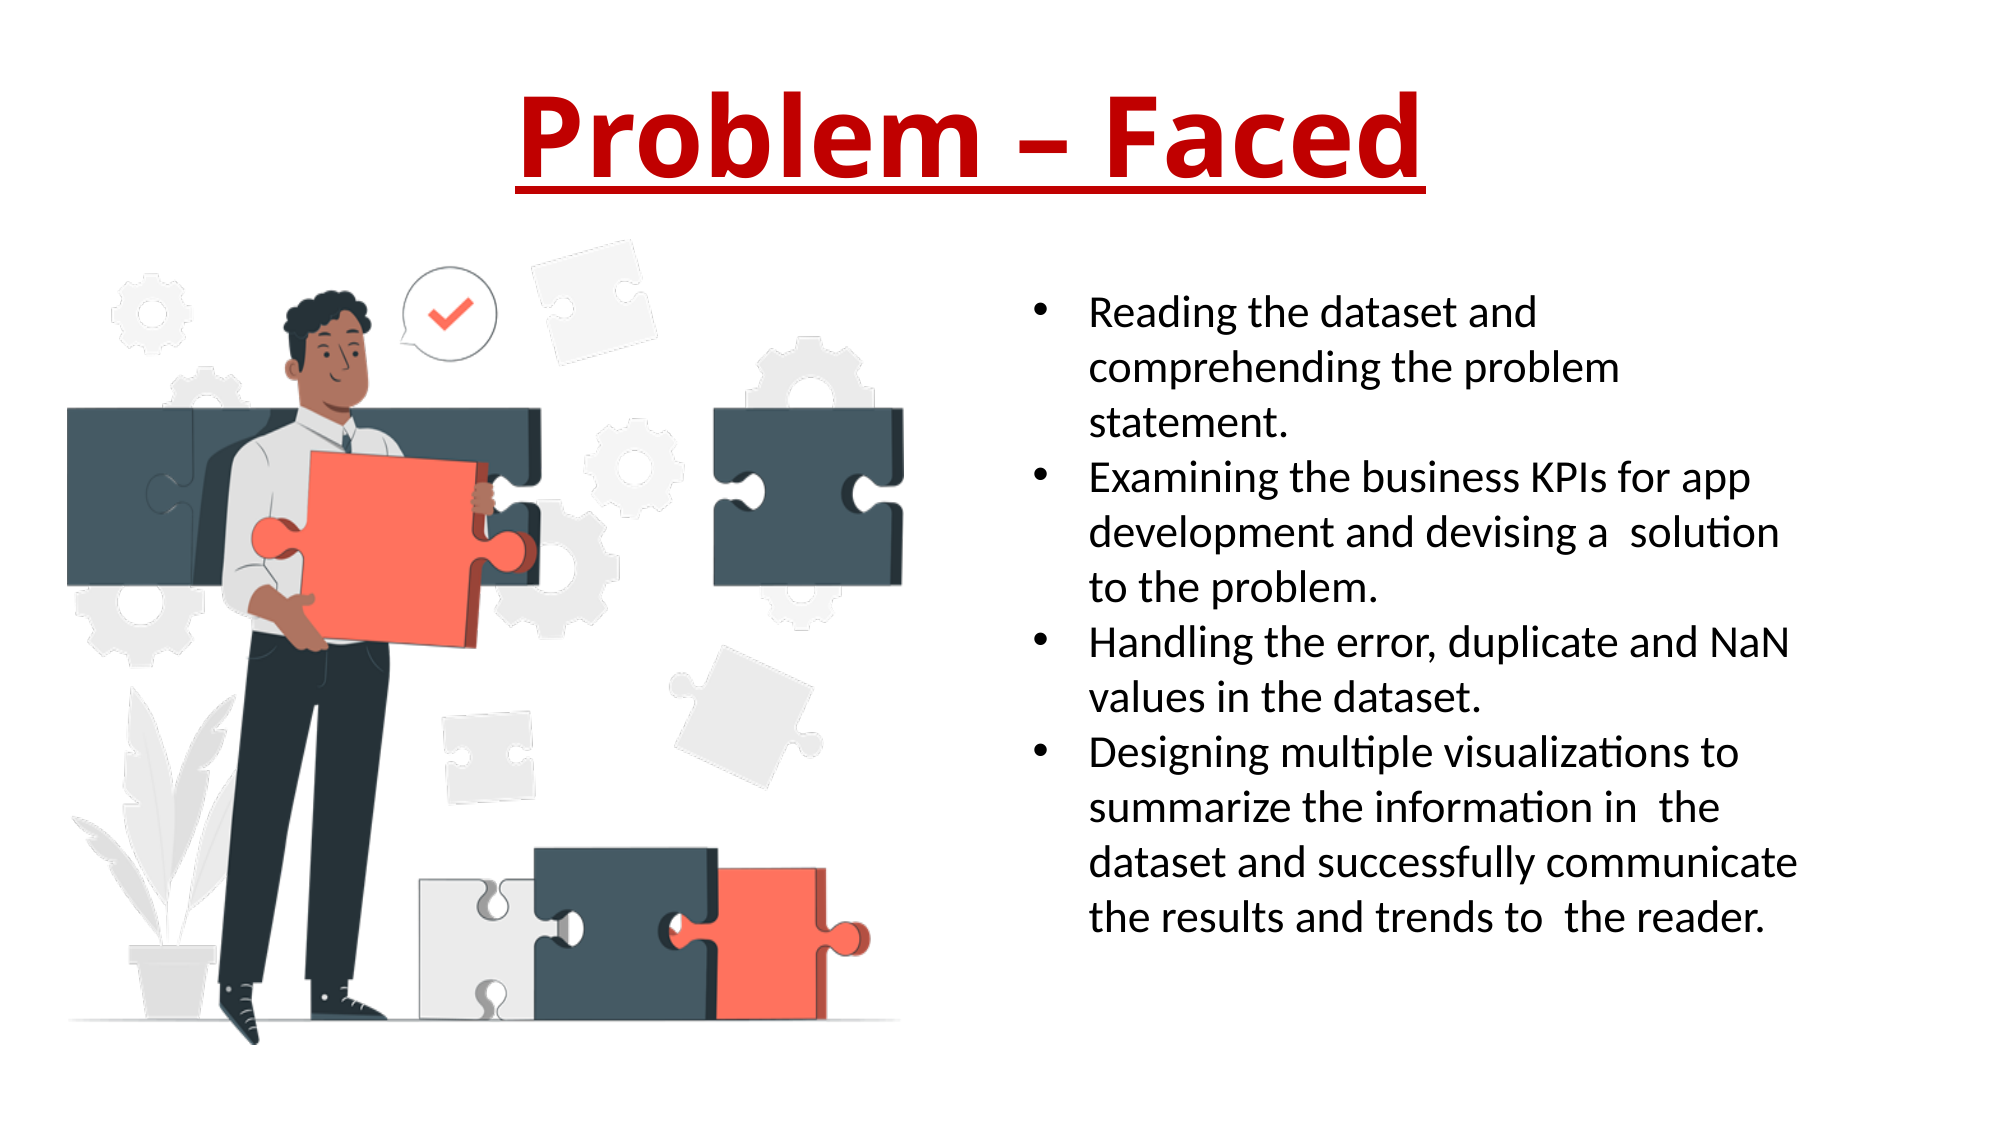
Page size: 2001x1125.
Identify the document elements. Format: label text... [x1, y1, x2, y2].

text_box Reading the dataset and comprehending the problem statement. Examining the business KPIs for app development and devising a solution to the problem. Handling the error, duplicate and NaN values in the dataset. Designing multiple visualizations to summarize the information in the dataset and successfully communicate the results and trends to the reader. [1017, 274, 1829, 949]
title Problem – Faced [137, 59, 1804, 223]
picture [67, 239, 904, 1045]
